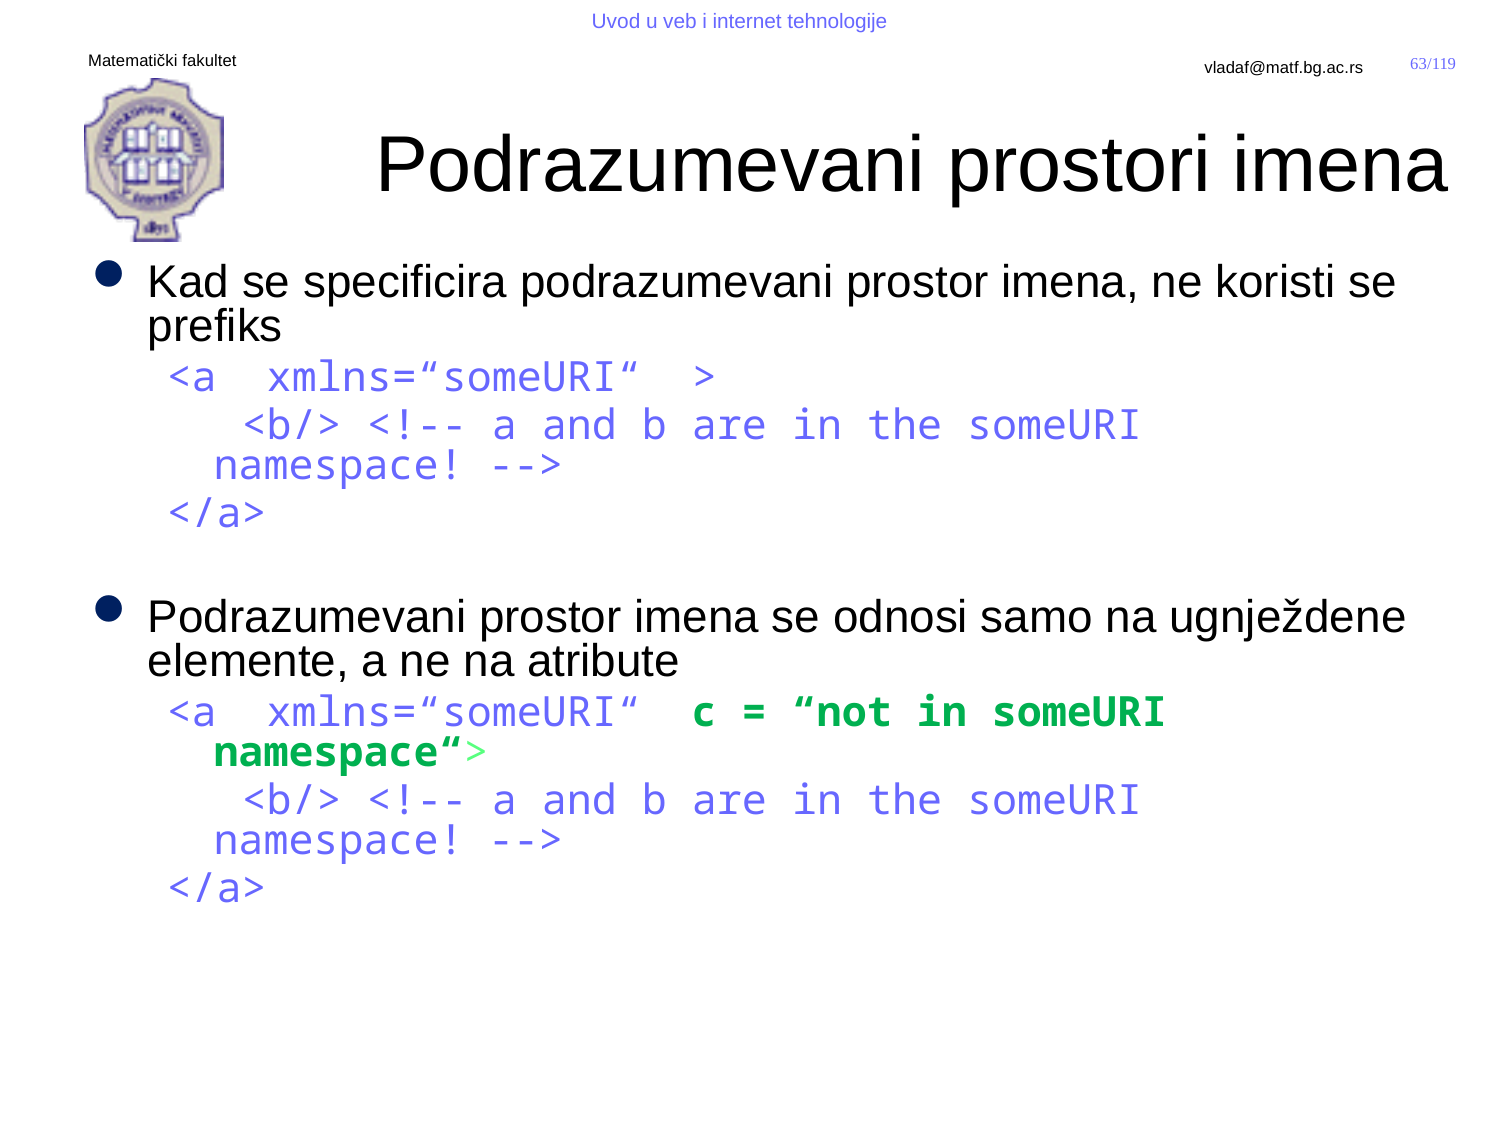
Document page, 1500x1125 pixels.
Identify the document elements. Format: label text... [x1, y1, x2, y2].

list Kad se specificira podrazumevani prostor imena, ne koristi se prefiks <a xmlns=“someURI“ > <b/> <!-- a and b are in the someURI namespace! --> </a> Podrazumevani prostor imena se odnosi samo na ugnježdene elemente, a ne na atribute <a xmlns=“someURI“ c = “not in someURI namespace“> <b/> <!-- a and b are in the someURI namespace! --> </a> [76, 255, 1424, 1043]
title Podrazumevani prostori imena [360, 66, 1500, 254]
picture [84, 78, 224, 242]
